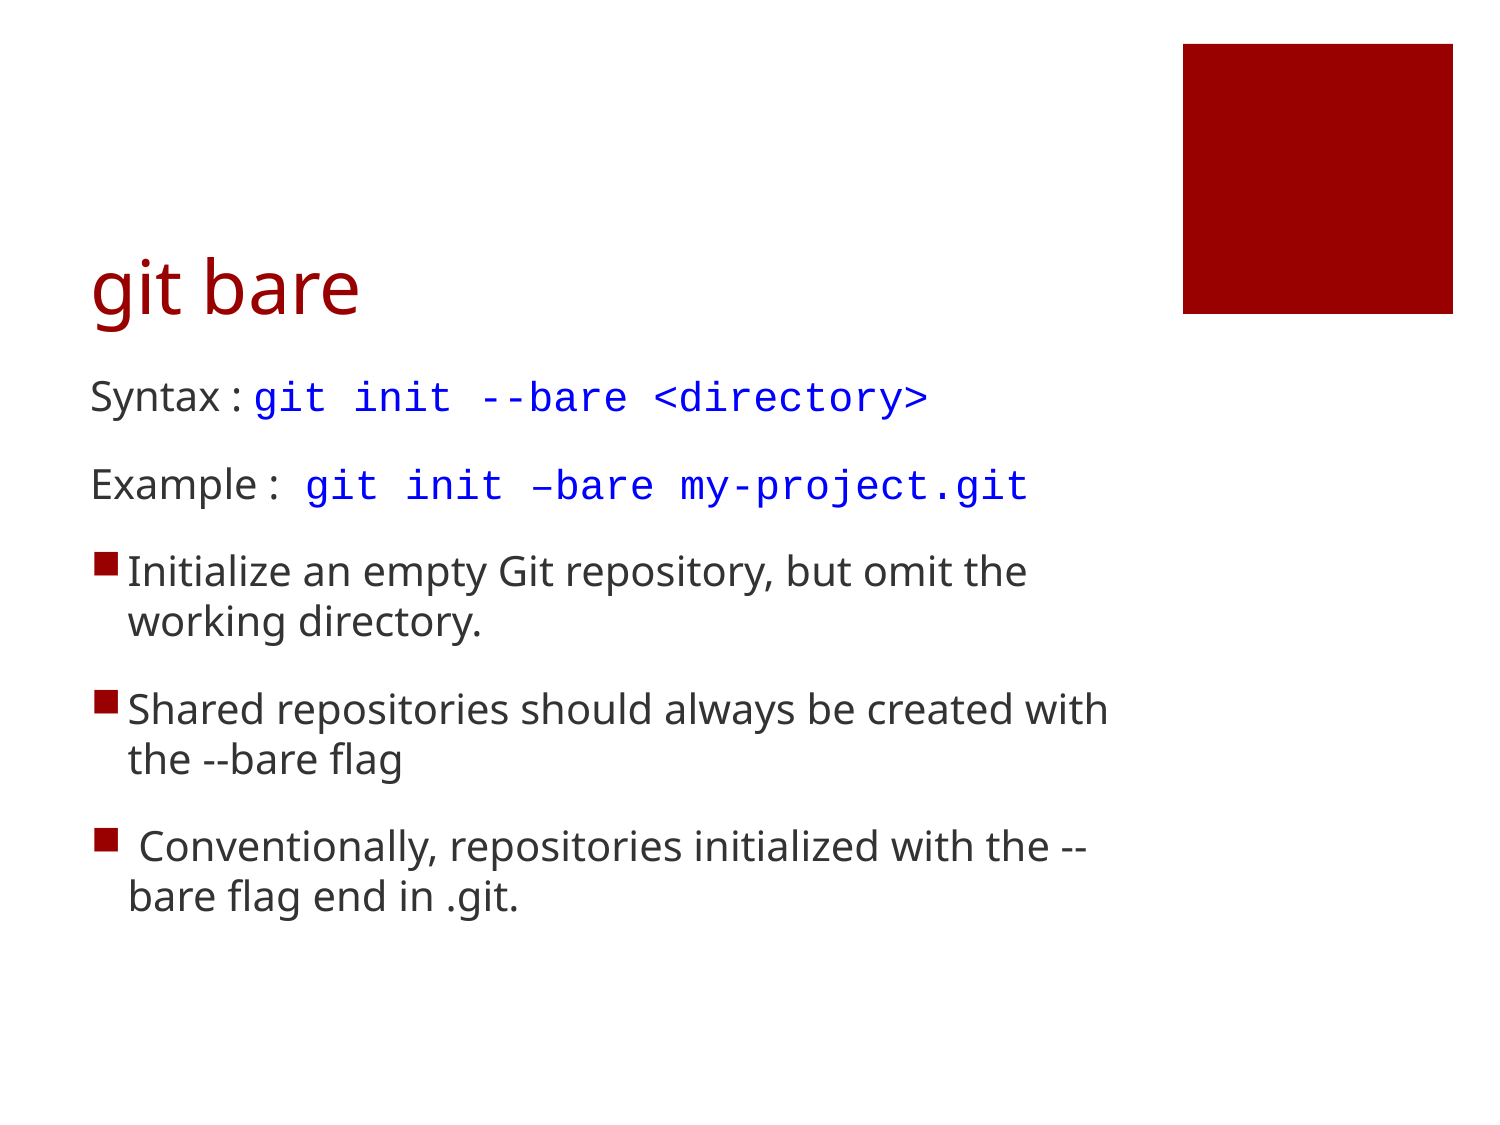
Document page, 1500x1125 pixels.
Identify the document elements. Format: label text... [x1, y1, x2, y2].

title git bare [75, 149, 1143, 338]
list Syntax : git init --bare <directory> Example : git init –bare my-project.git Initialize an empty Git repository, but omit the working directory. Shared repositories should always be created with the --bare flag Conventionally, repositories initialized with the --bare flag end in .git. [75, 362, 1143, 1005]
